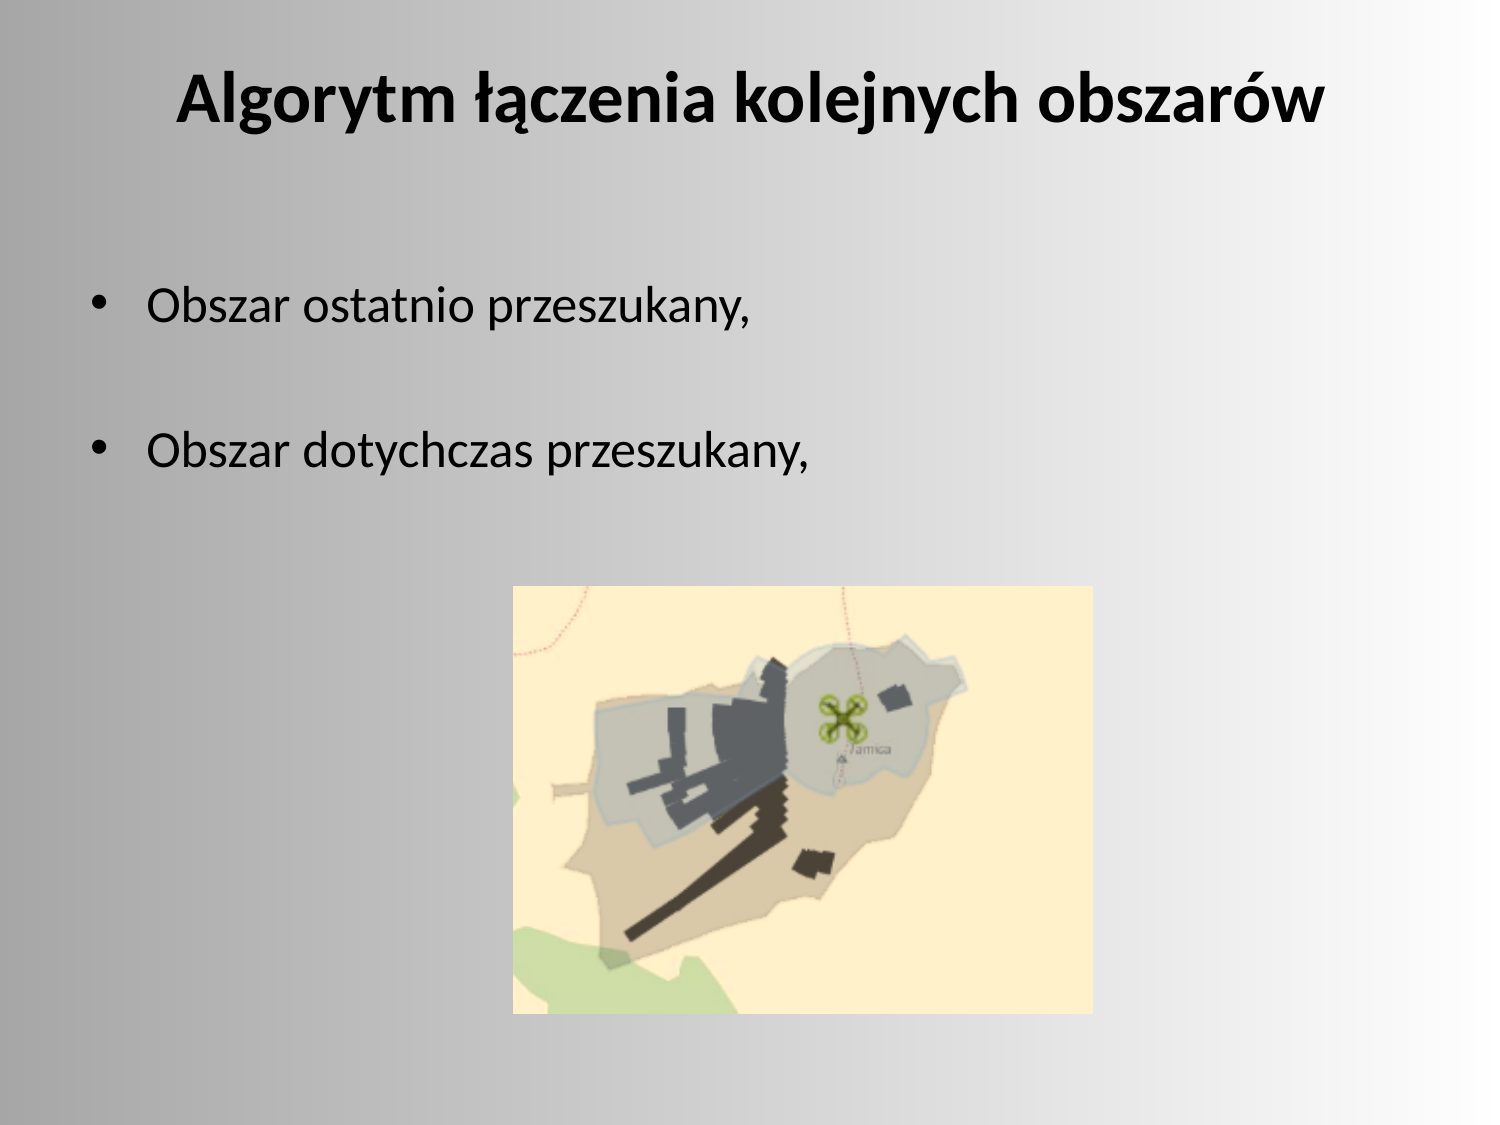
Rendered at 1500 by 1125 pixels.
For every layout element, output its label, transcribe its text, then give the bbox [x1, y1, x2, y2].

title Algorytm łączenia kolejnych obszarów [76, 0, 1427, 188]
list Obszar ostatnio przeszukany, Obszar dotychczas przeszukany, [75, 262, 1425, 1005]
picture [513, 585, 1093, 1015]
